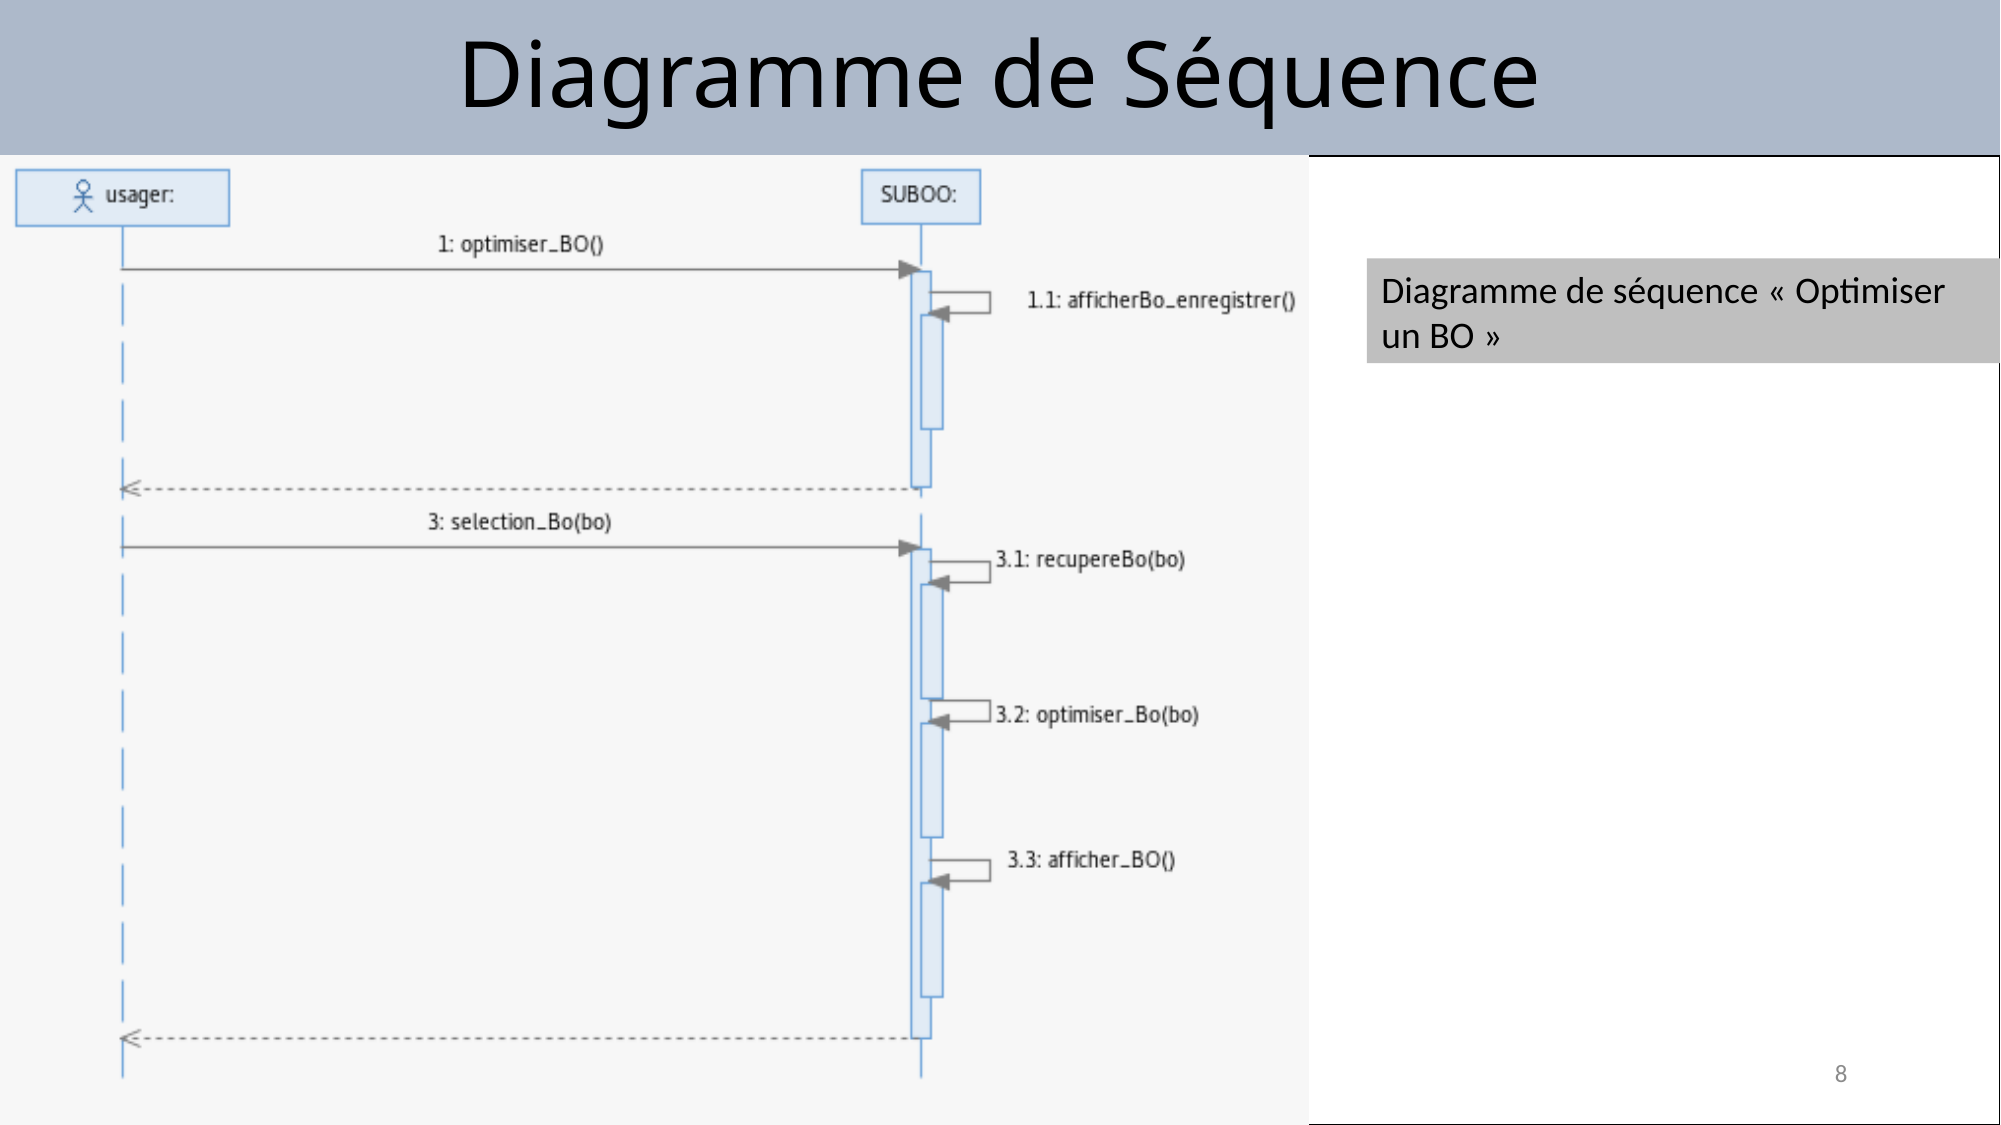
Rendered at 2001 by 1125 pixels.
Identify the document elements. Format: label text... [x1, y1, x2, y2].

text_box Diagramme de séquence « Optimiser un BO » [1366, 258, 2000, 364]
text_box Diagramme de Séquence [0, 0, 2000, 155]
text_box [1309, 155, 2000, 1125]
picture [0, 155, 1309, 1125]
